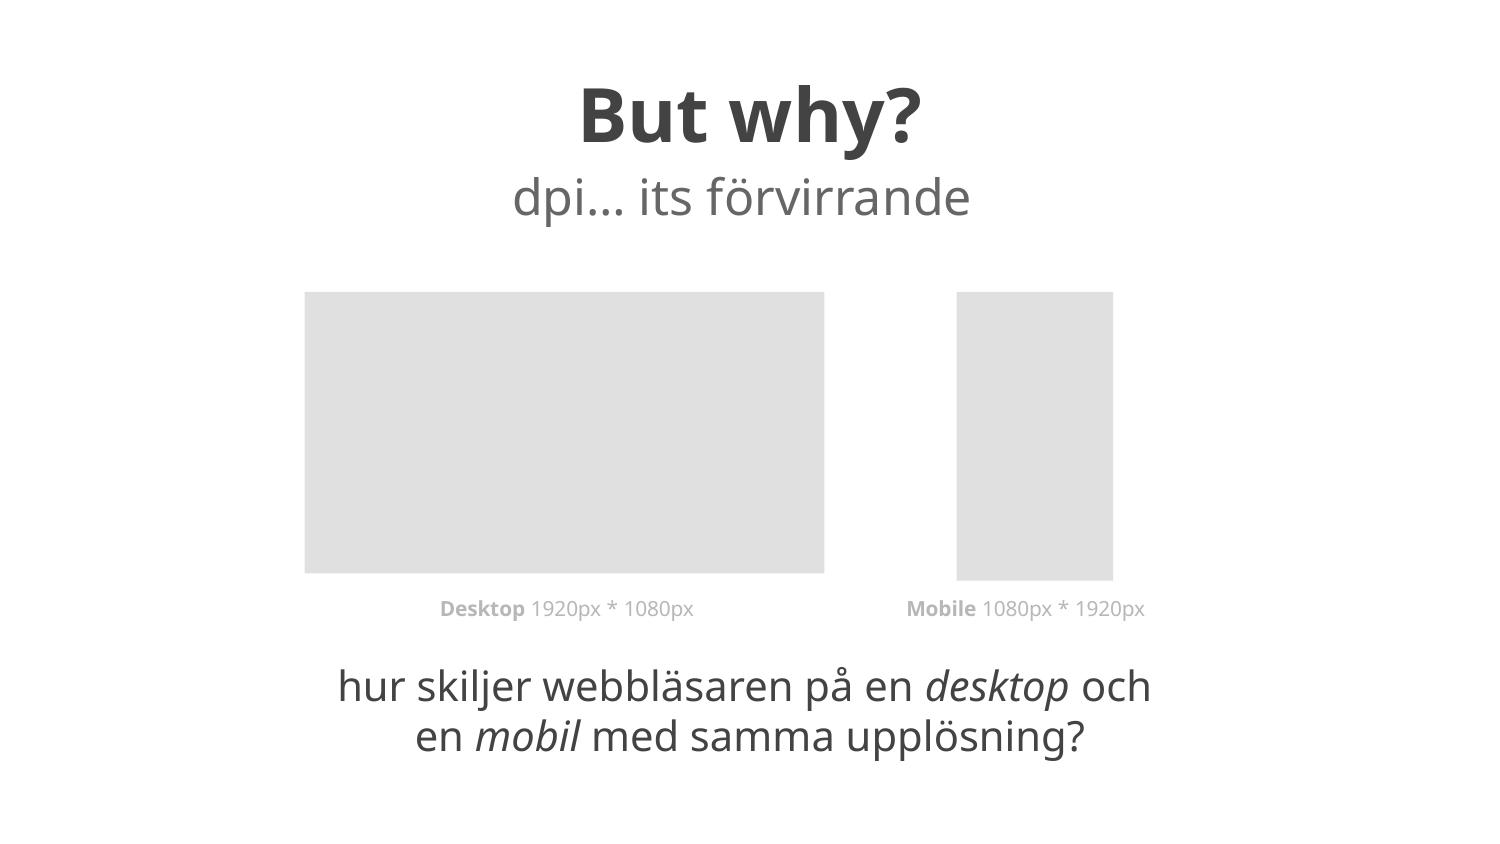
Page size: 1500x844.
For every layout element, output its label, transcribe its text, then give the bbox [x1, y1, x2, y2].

title But why? [51, 44, 1449, 173]
title hur skiljer webbläsaren på en desktop och en mobil med samma upplösning? [51, 647, 1449, 776]
text_box [304, 291, 825, 574]
text_box Mobile 1080px * 1920px [765, 586, 1286, 630]
text_box Desktop 1920px * 1080px [306, 586, 765, 630]
title dpi… its förvirrande [43, 184, 1442, 241]
text_box [956, 291, 1114, 581]
